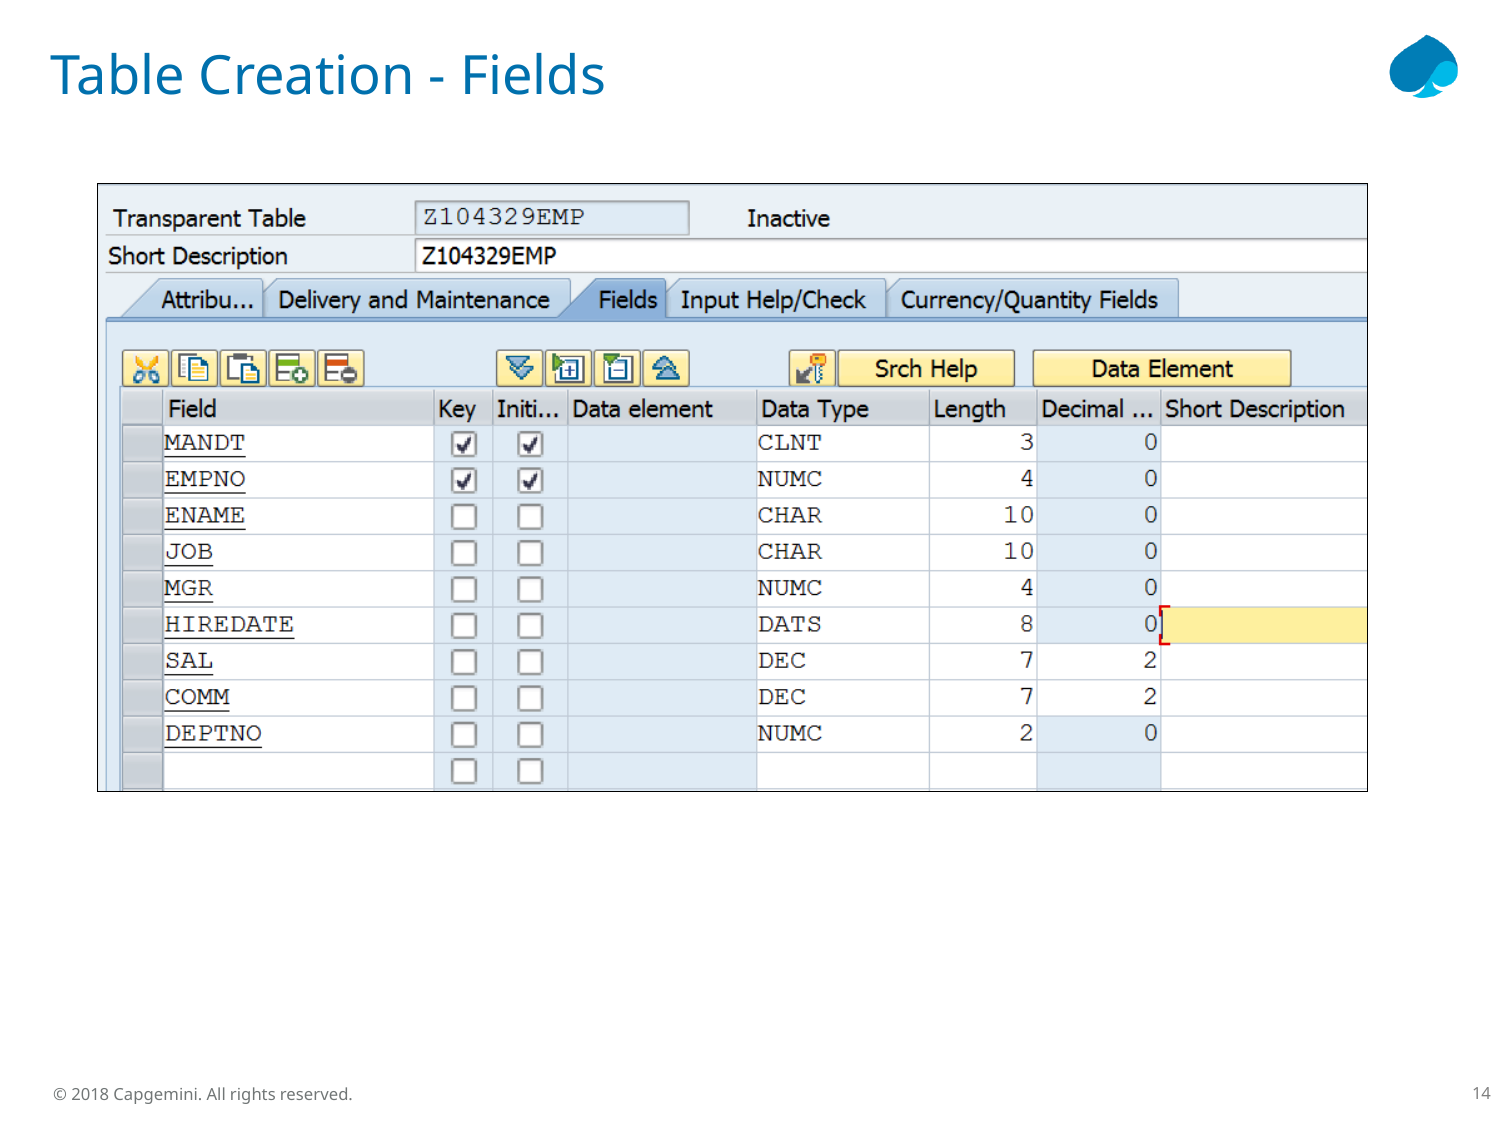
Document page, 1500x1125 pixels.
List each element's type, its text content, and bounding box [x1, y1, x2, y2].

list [97, 183, 1368, 792]
picture [1447, 78, 1458, 103]
picture [1388, 33, 1458, 62]
title Table Creation - Fields [50, 42, 1447, 184]
